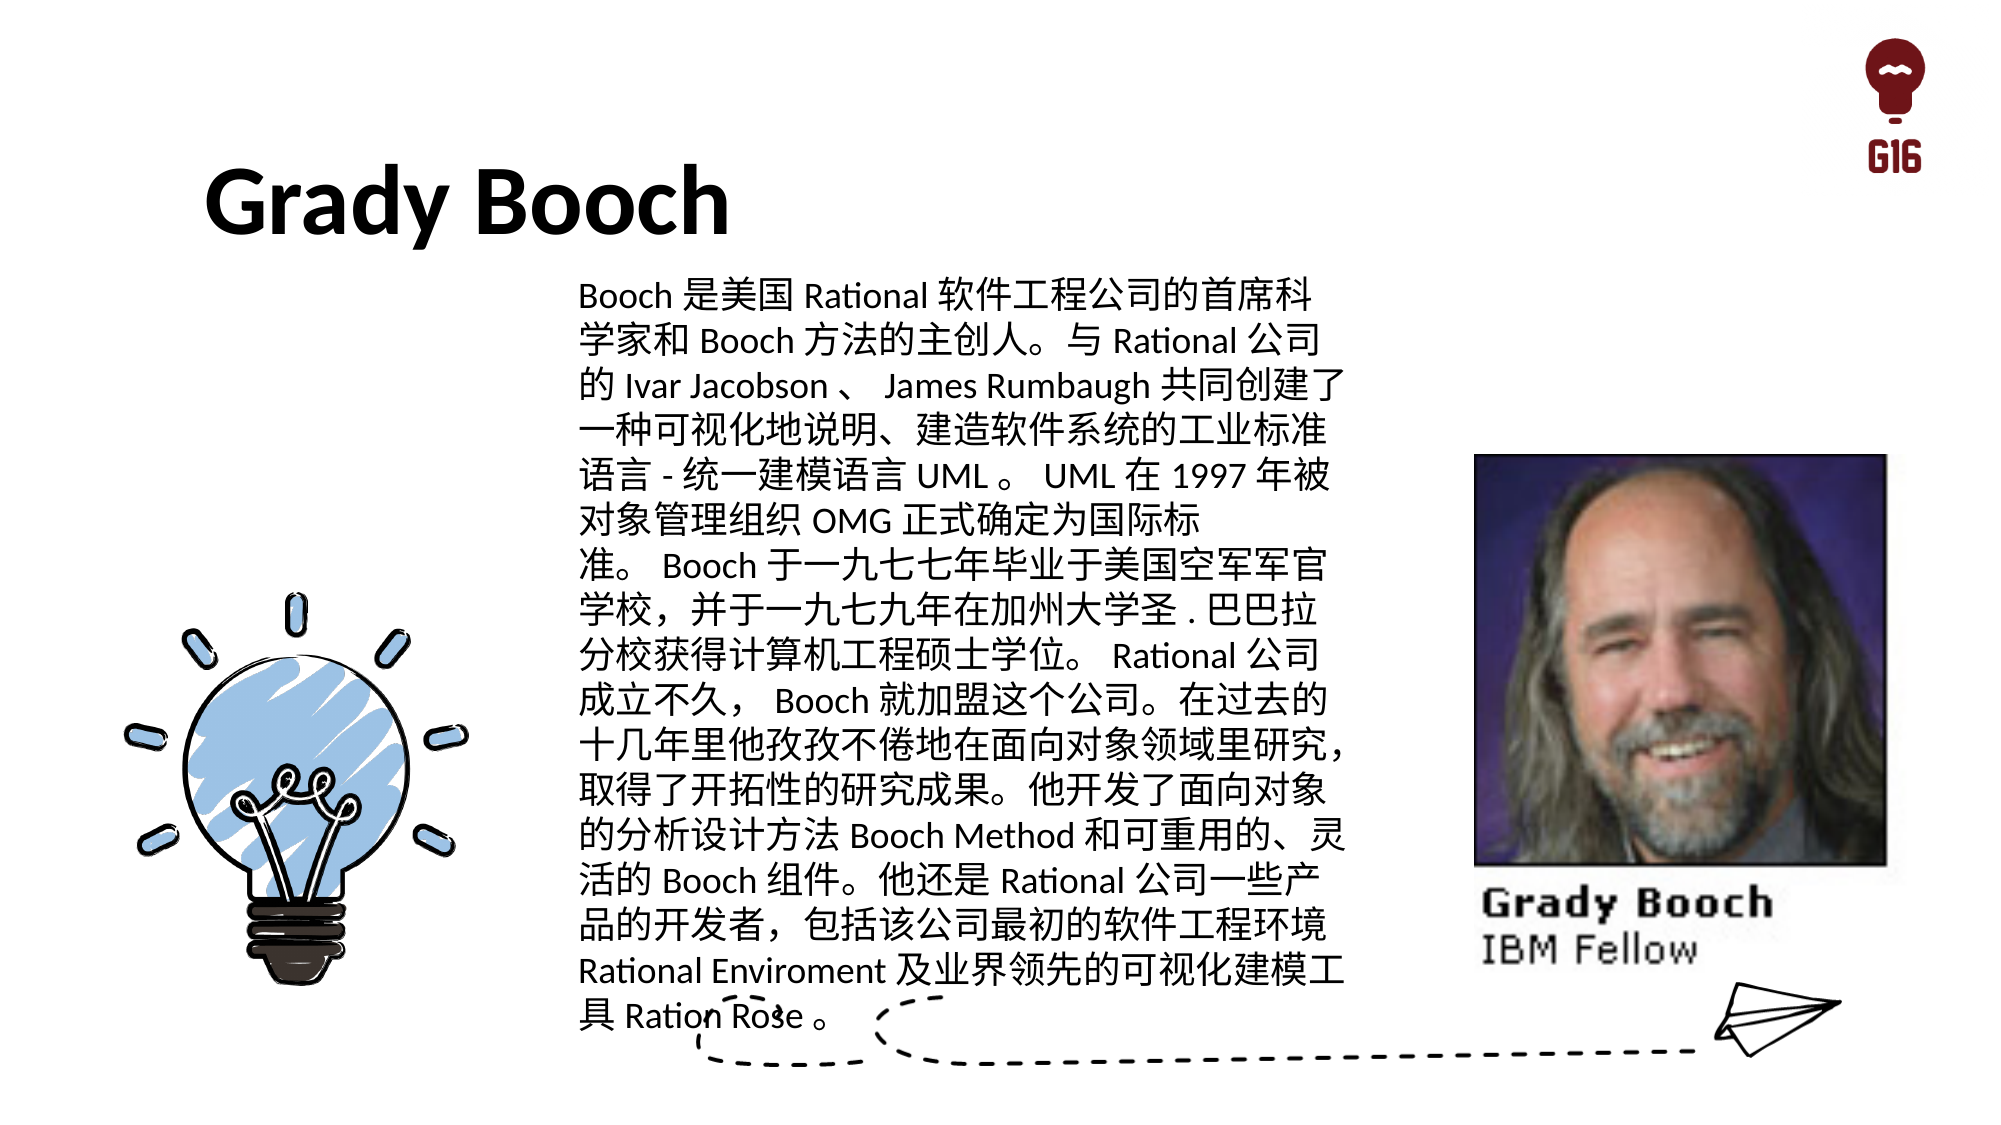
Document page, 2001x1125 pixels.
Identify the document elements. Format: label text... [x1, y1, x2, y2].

text_box Booch是美国Rational软件工程公司的首席科学家和Booch方法的主创人。与Rational公司的Ivar Jacobson、James Rumbaugh共同创建了一种可视化地说明、建造软件系统的工业标准语言-统一建模语言UML。UML在1997年被对象管理组织OMG正式确定为国际标准。Booch于一九七七年毕业于美国空军军官学校，并于一九七九年在加州大学圣.巴巴拉分校获得计算机工程硕士学位。Rational公司成立不久，Booch就加盟这个公司。在过去的十几年里他孜孜不倦地在面向对象领域里研究，取得了开拓性的研究成果。他开发了面向对象的分析设计方法Booch Method和可重用的、灵活的Booch组件。他还是Rational公司一些产品的开发者，包括该公司最初的软件工程环境Rational Enviroment及业界领先的可视化建模工具Ration Rose。 [563, 263, 1365, 1044]
picture [1801, 4, 1989, 196]
picture [695, 454, 1935, 1069]
picture [123, 592, 469, 987]
text_box Grady Booch [189, 127, 790, 262]
